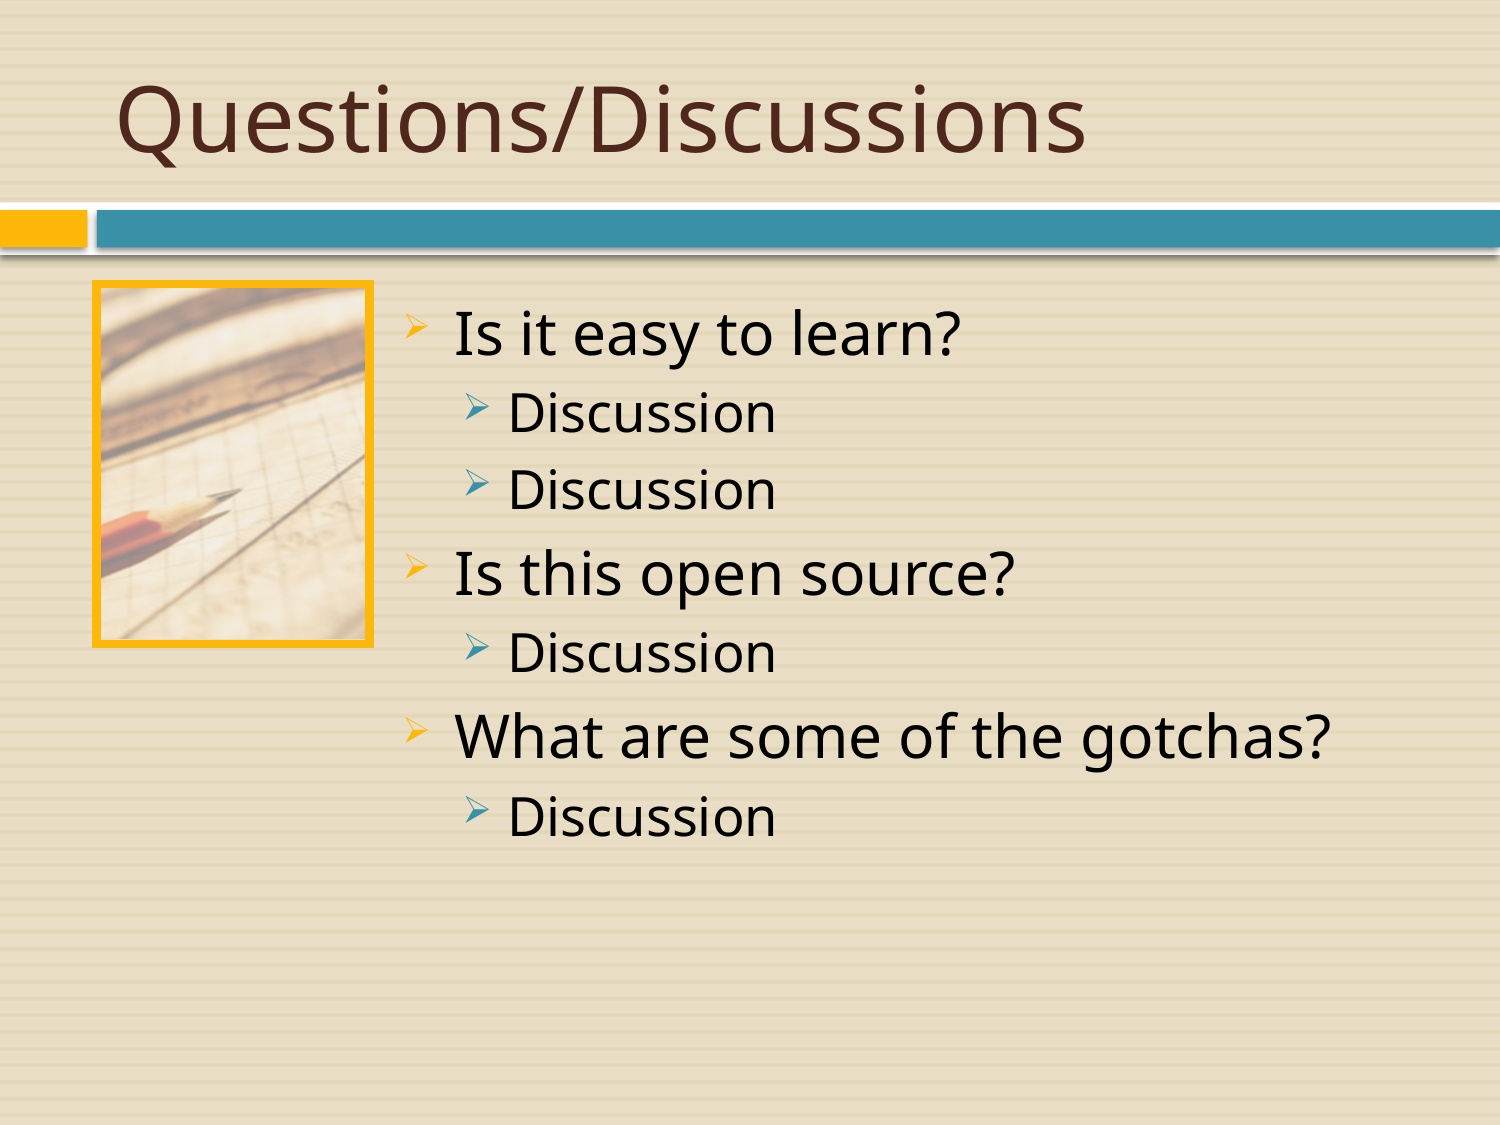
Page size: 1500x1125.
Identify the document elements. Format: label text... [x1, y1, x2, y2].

list Is it easy to learn? Discussion Discussion Is this open source? Discussion What are some of the gotchas? Discussion [387, 287, 1438, 1013]
title Questions/Discussions [99, 44, 1425, 188]
picture [101, 288, 365, 640]
